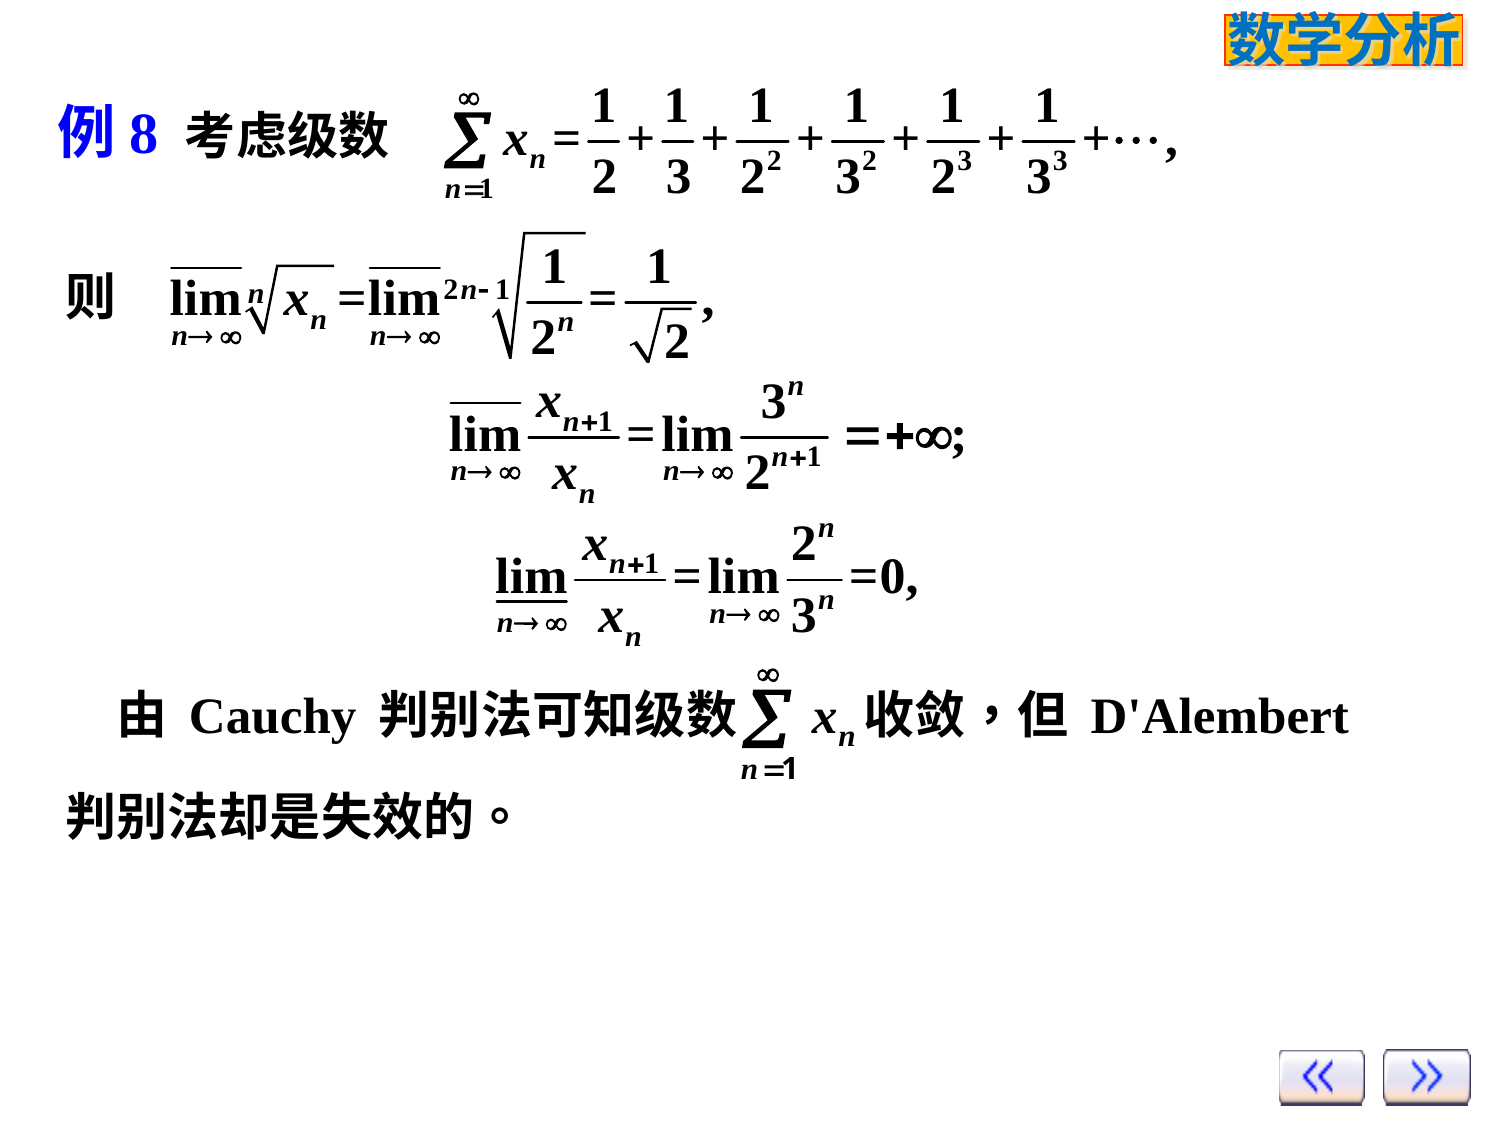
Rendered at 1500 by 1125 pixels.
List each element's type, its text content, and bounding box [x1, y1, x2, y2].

text_box 例8 [42, 87, 102, 173]
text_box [107, 78, 1400, 374]
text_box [64, 227, 1350, 933]
picture [1279, 1050, 1365, 1106]
picture [1383, 1049, 1471, 1106]
